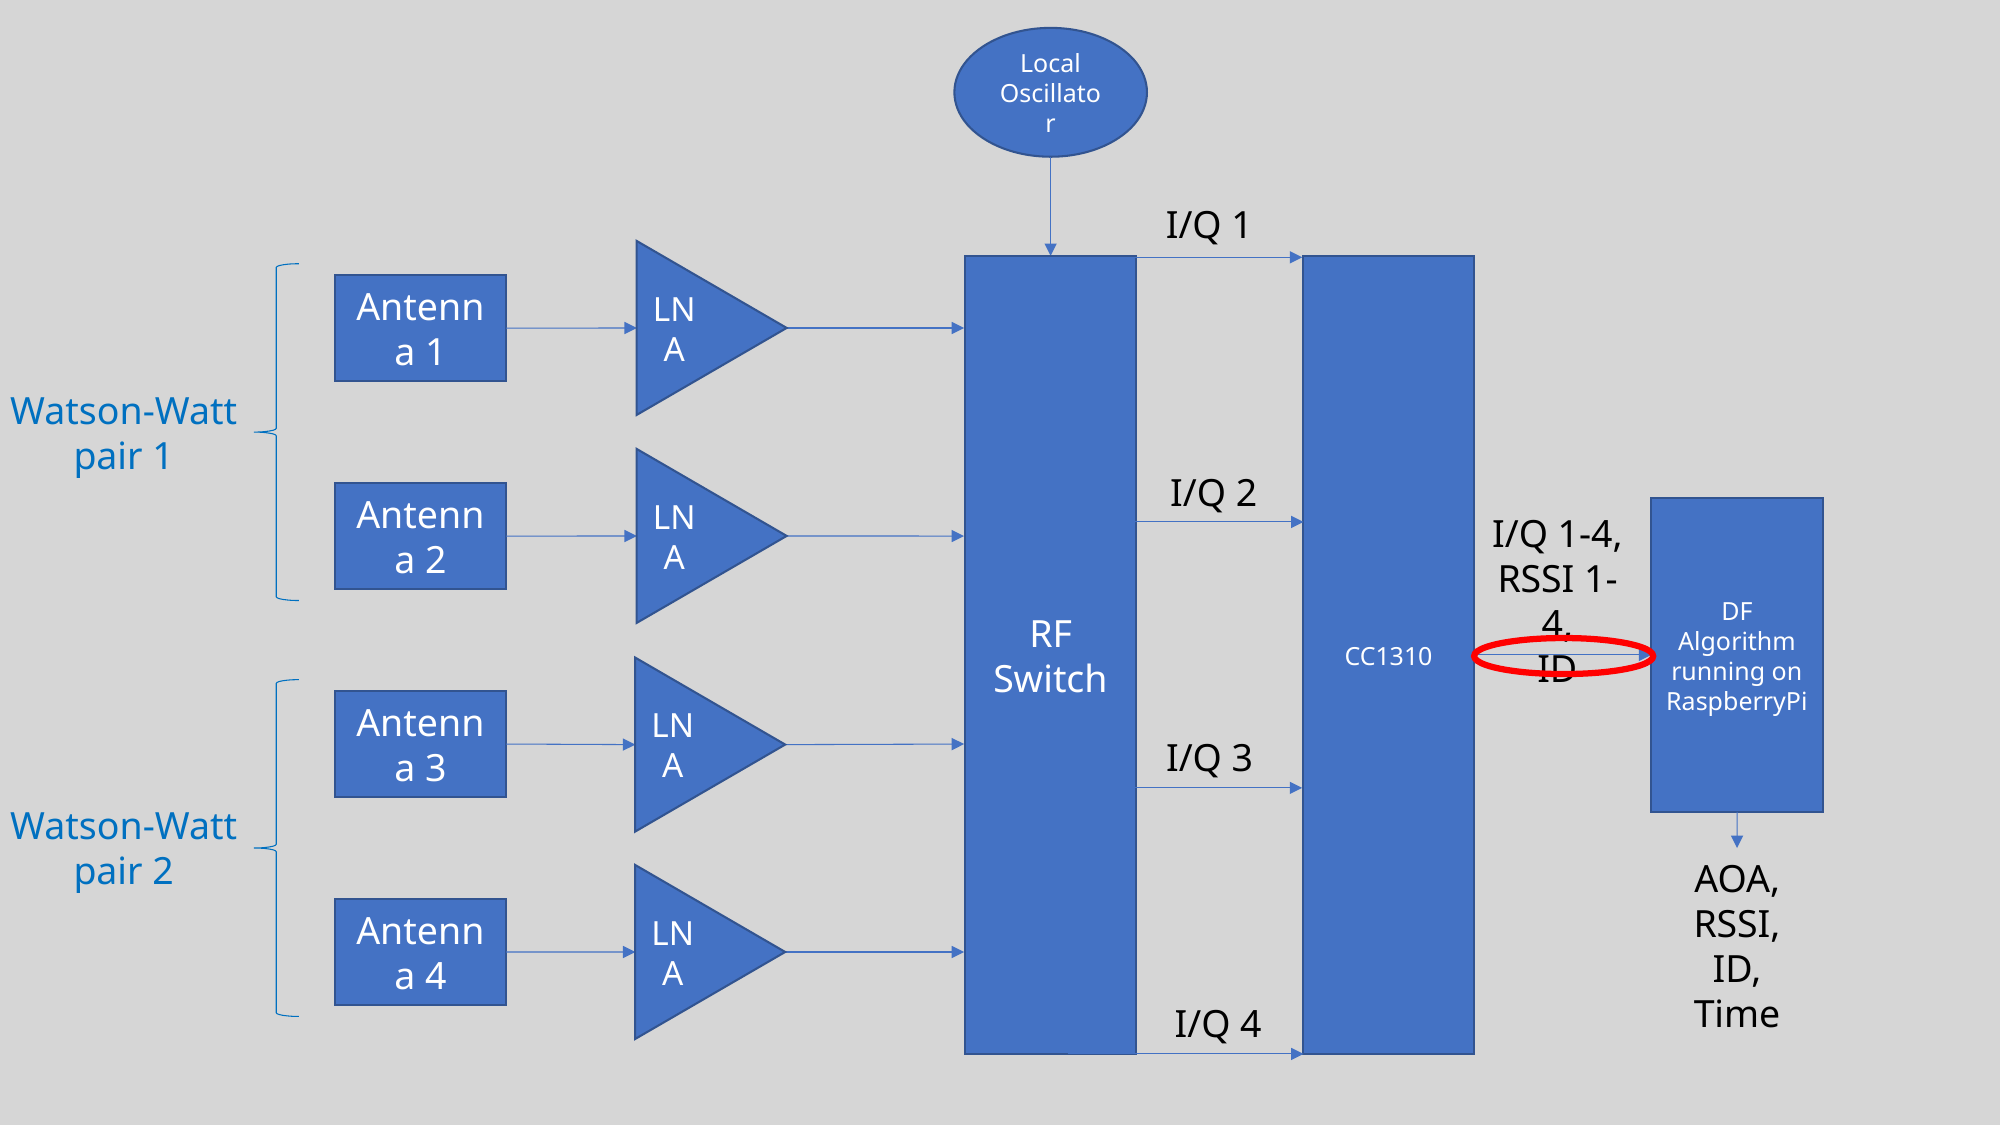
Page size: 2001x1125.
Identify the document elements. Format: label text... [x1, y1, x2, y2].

text_box Local Oscillator [953, 26, 1149, 158]
text_box Antenna 4 [334, 898, 507, 1006]
text_box Watson-Watt pair 2 [0, 795, 252, 900]
text_box [1473, 636, 1655, 676]
text_box [253, 679, 299, 1017]
text_box Watson-Watt pair 1 [0, 379, 252, 485]
text_box I/Q 2 [1155, 461, 1281, 521]
text_box I/Q 1-4, RSSI 1-4, ID [1472, 502, 1643, 698]
text_box RF Switch [964, 255, 1137, 1055]
text_box LNA [634, 655, 787, 834]
text_box I/Q 4 [1159, 992, 1277, 1053]
text_box LNA [635, 239, 788, 417]
text_box Antenna 1 [334, 274, 507, 382]
text_box Antenna 2 [334, 482, 507, 590]
text_box DF Algorithm running on RaspberryPi [1650, 497, 1824, 813]
text_box I/Q 1 [1150, 193, 1286, 254]
text_box Antenna 3 [334, 690, 507, 798]
text_box LNA [634, 863, 786, 1041]
text_box AOA, RSSI, ID, Time [1581, 847, 1893, 1043]
text_box I/Q 3 [1151, 727, 1268, 787]
text_box CC1310 [1302, 255, 1475, 1055]
text_box LNA [635, 447, 788, 625]
text_box [253, 263, 299, 602]
